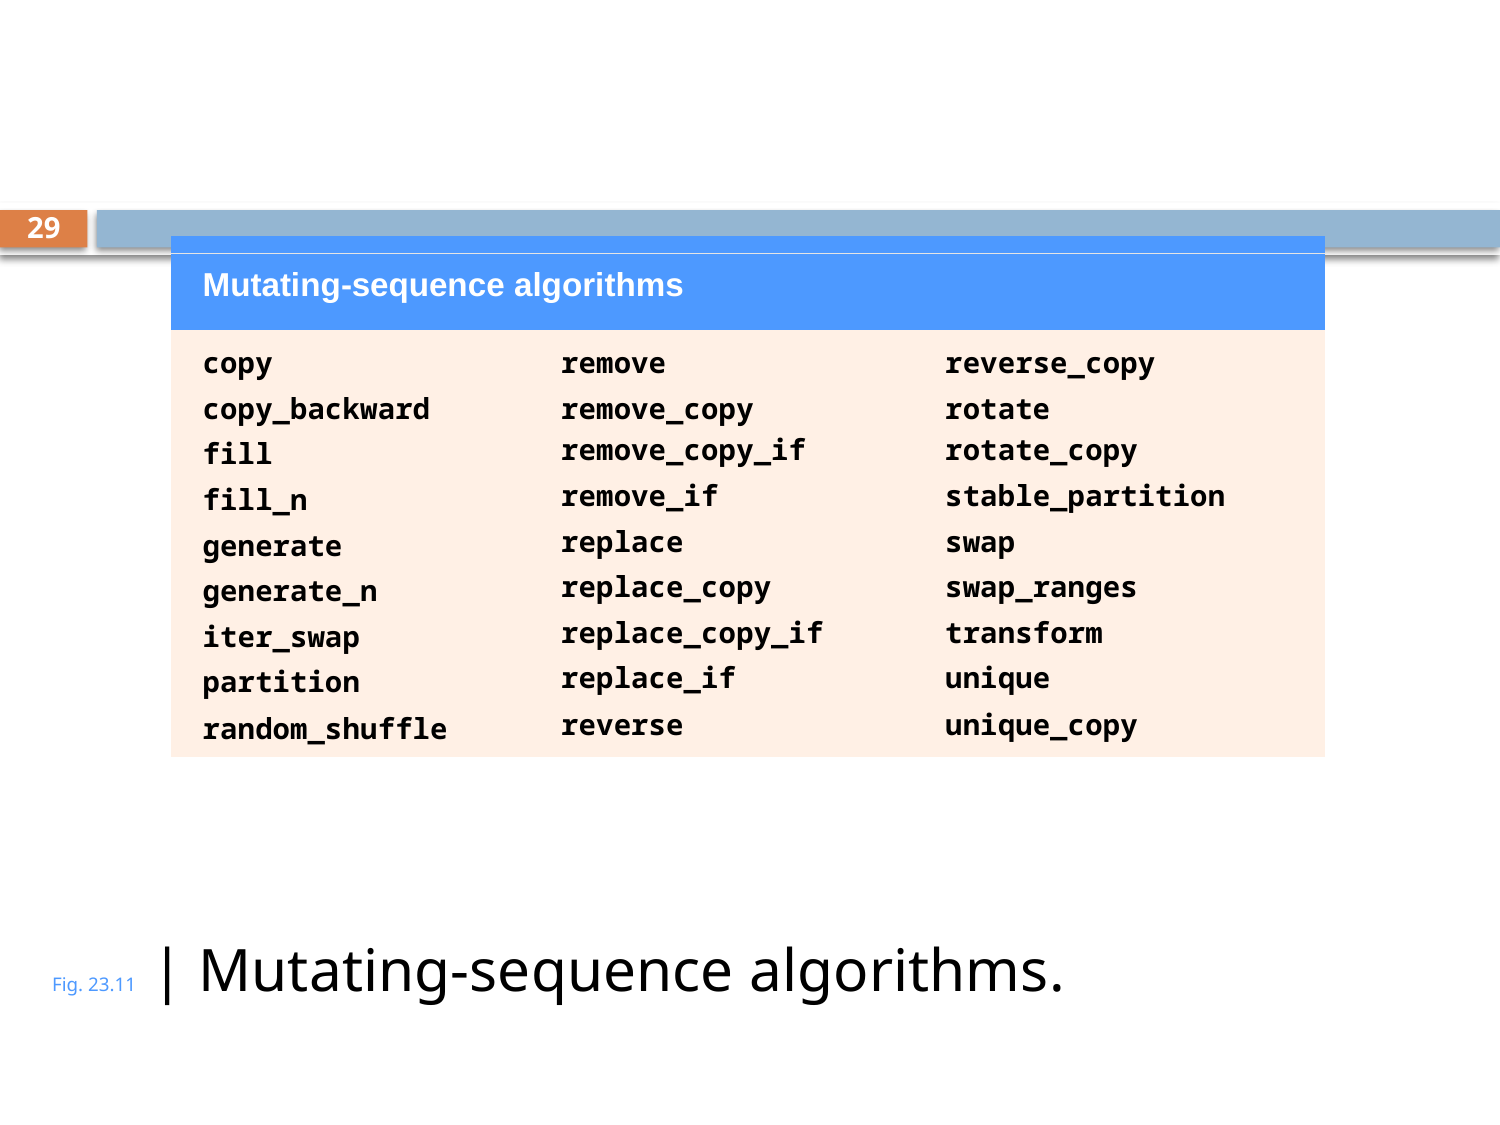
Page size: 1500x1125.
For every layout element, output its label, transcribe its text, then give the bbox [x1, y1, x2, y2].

title Fig. 23.11 | Mutating-sequence algorithms. [37, 924, 1462, 1012]
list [170, 236, 1329, 787]
slide_number 29 [0, 208, 88, 249]
